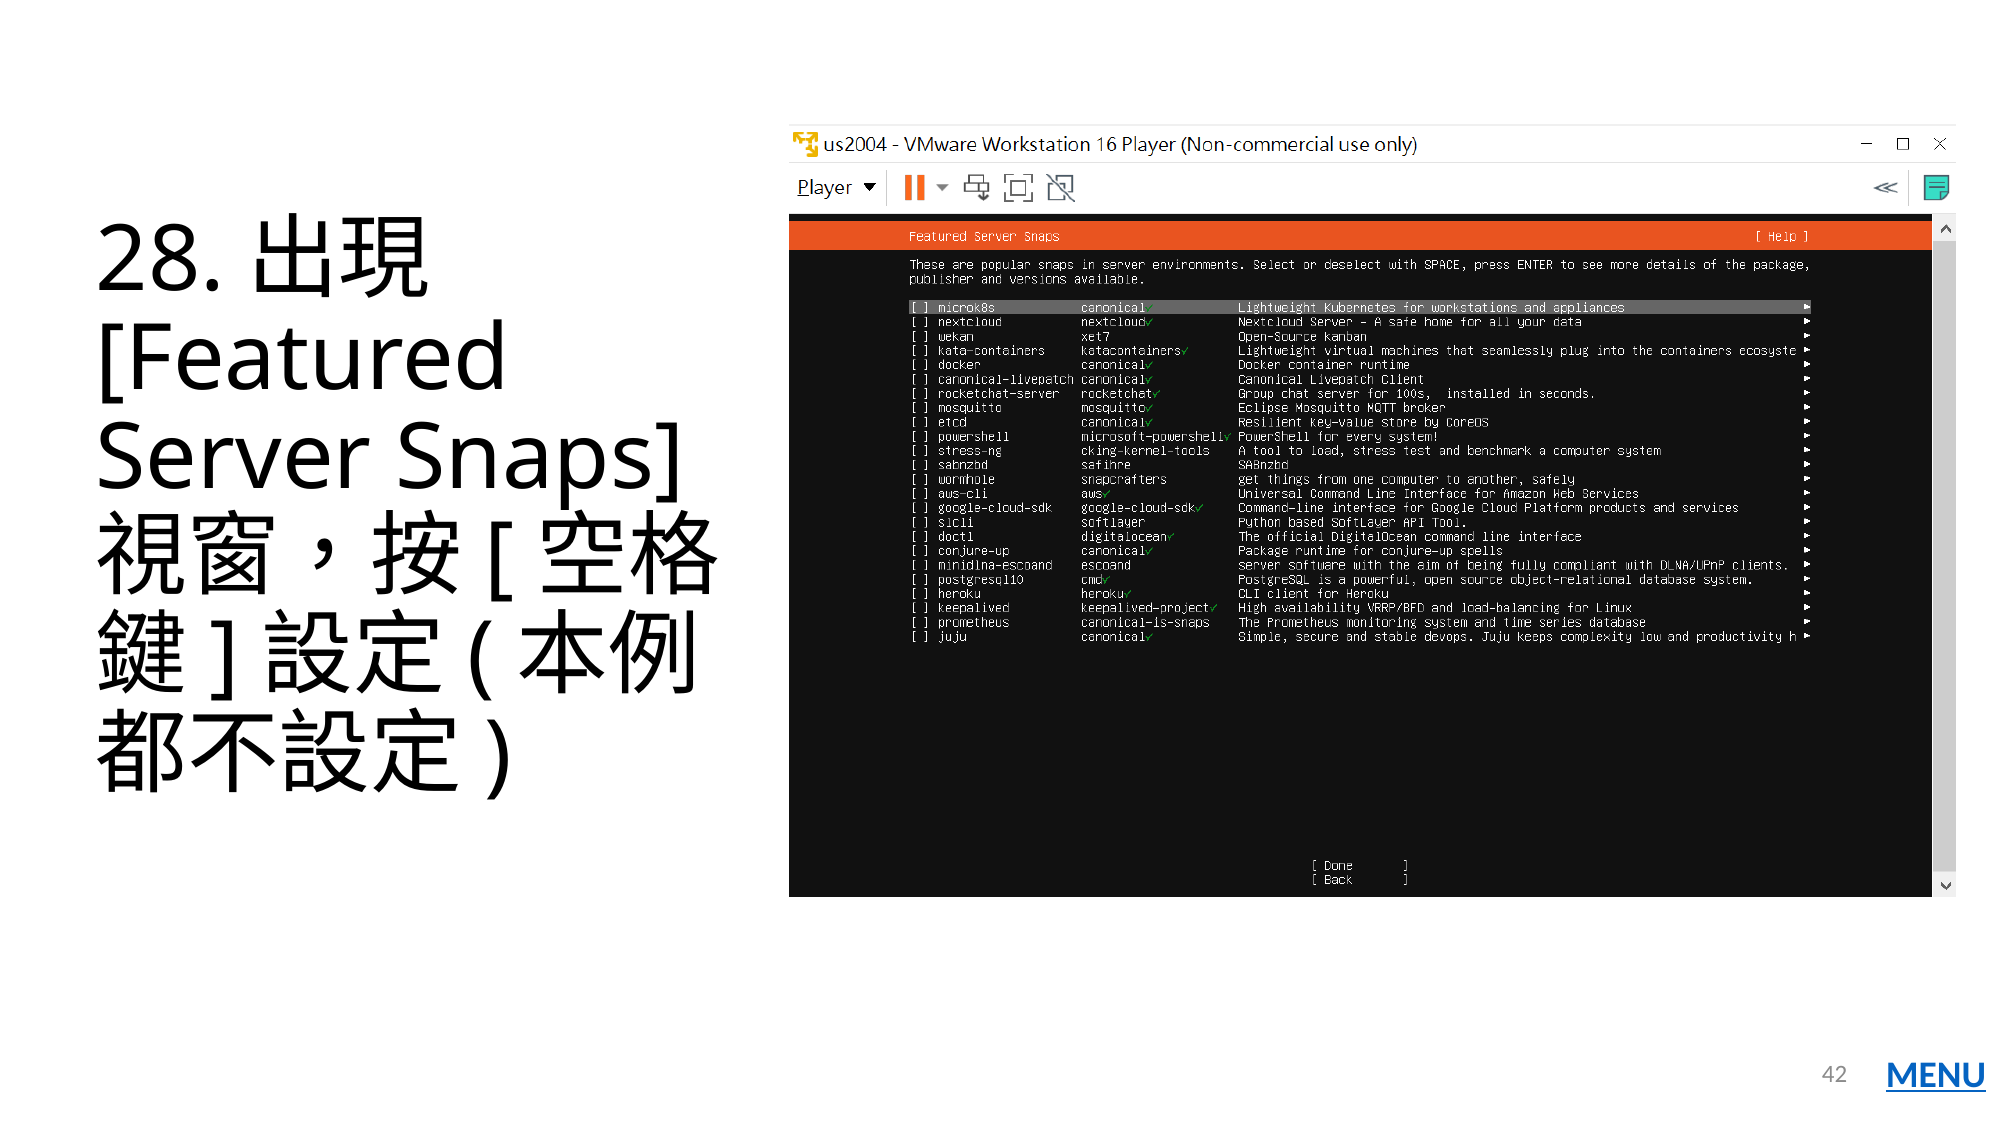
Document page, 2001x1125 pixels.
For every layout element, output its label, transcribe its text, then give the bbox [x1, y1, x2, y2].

picture [789, 124, 1956, 897]
slide_number 42 [1412, 1042, 1863, 1103]
title 28.出現[Featured Server Snaps]視窗，按[空格鍵]設定(本例都不設定) [80, 203, 750, 818]
